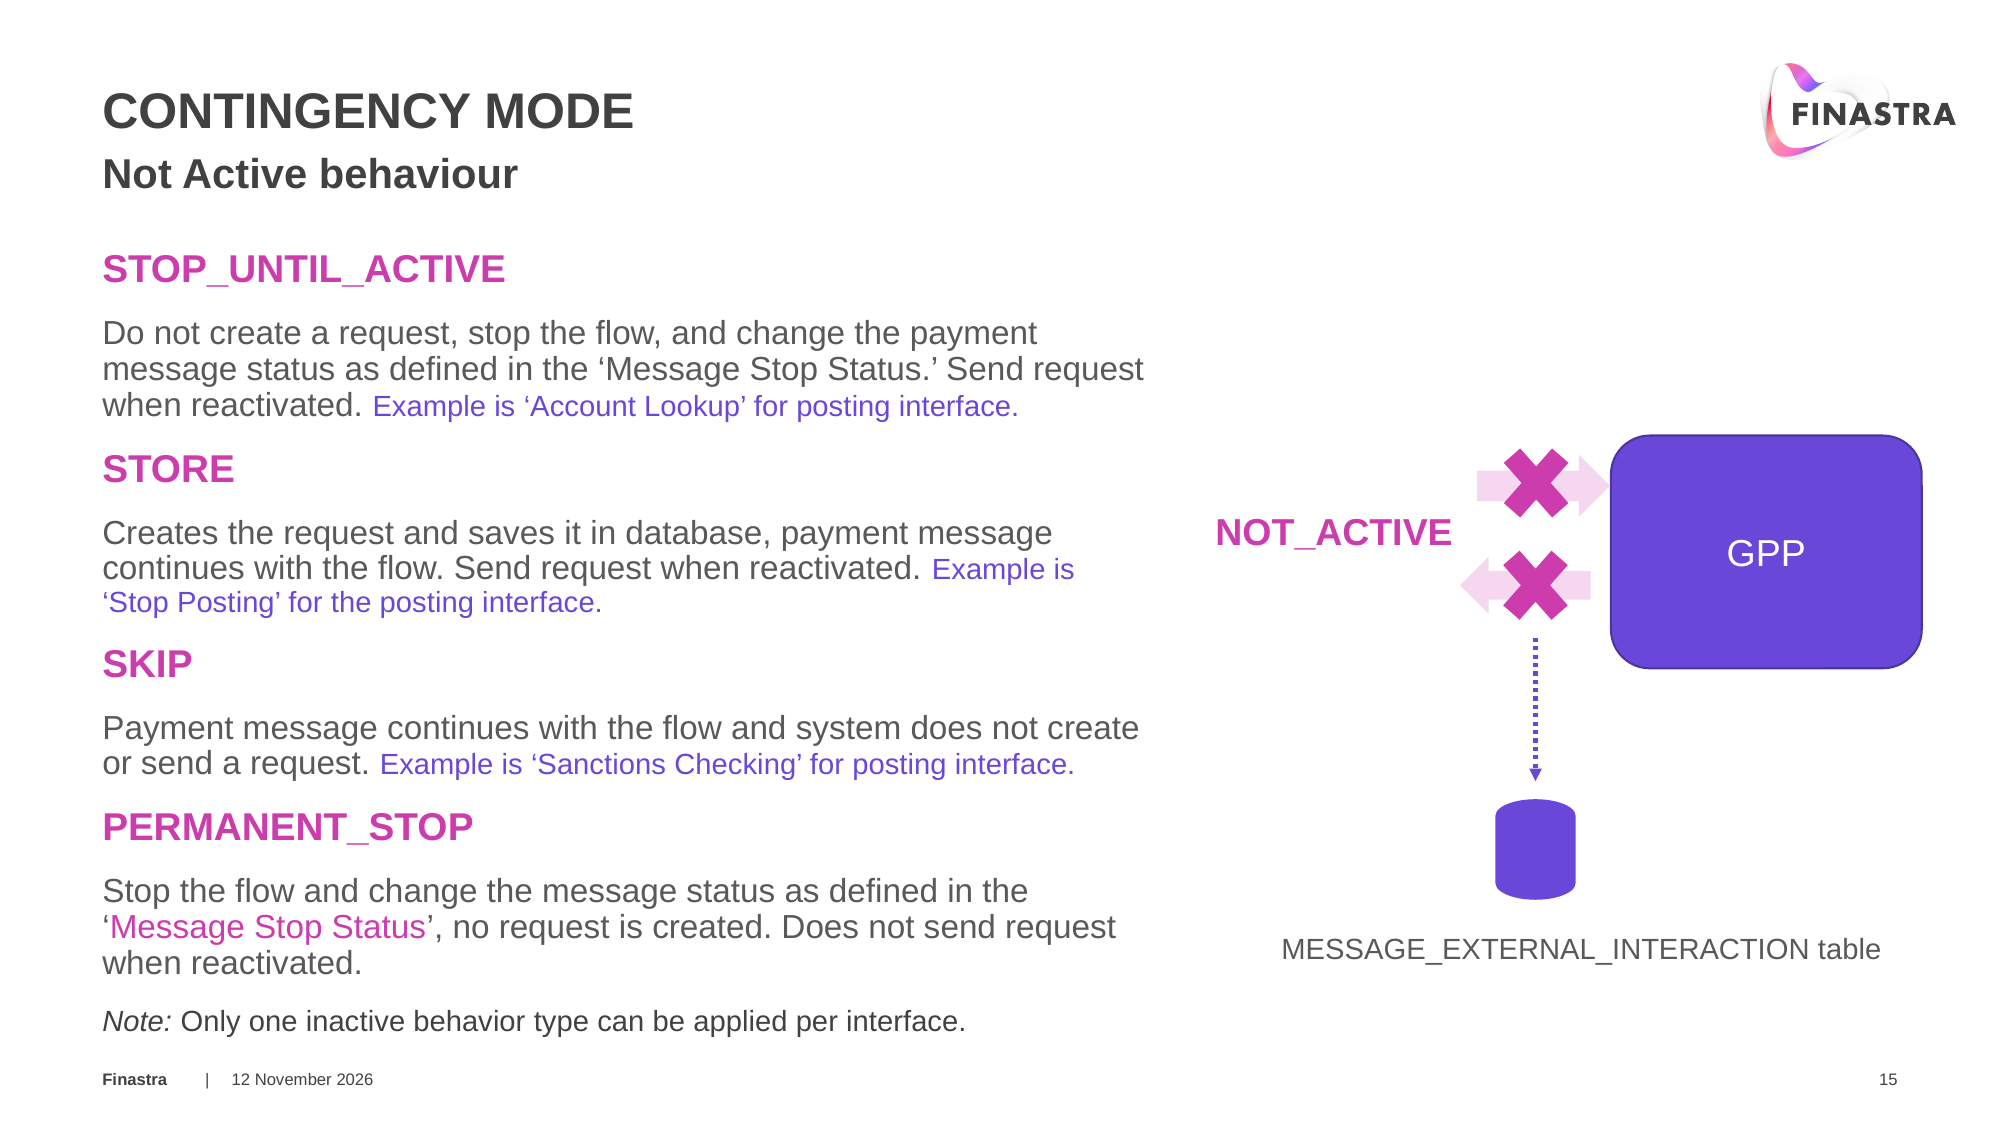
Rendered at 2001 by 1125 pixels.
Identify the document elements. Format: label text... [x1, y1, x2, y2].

text_box [1458, 554, 1518, 617]
text_box [1553, 454, 1611, 517]
text_box [1502, 446, 1570, 519]
text_box [1553, 569, 1592, 601]
text_box [1501, 549, 1570, 622]
title Contingency Mode [102, 28, 1693, 139]
list STOP_UNTIL_ACTIVE Do not create a request, stop the flow, and change the payment message status as defined in the ‘Message Stop Status.’ Send request when reactivated. Example is ‘Account Lookup’ for posting interface. STORE Creates the request and saves it in database, payment message continues with the flow. Send request when reactivated. Example is ‘Stop Posting’ for the posting interface. SKIP Payment message continues with the flow and system does not create or send a request. Example is ‘Sanctions Checking’ for posting interface. PERMANENT_STOP Stop the flow and change the message status as defined in the ‘Message Stop Status’, no request is created. Does not send request when reactivated. Note: Only one inactive behavior type can be applied per interface. [102, 249, 1149, 1088]
text_box GPP [1609, 434, 1923, 670]
picture [1760, 63, 1956, 160]
text_box [1477, 470, 1519, 502]
text_box MESSAGE_EXTERNAL_INTERACTION table [1266, 923, 1897, 973]
list Not Active behaviour [102, 152, 1693, 197]
slide_number 15 [1816, 1048, 1898, 1109]
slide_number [231, 1048, 462, 1109]
text_box NOT_ACTIVE [1200, 500, 1468, 561]
text_box [1494, 798, 1577, 901]
